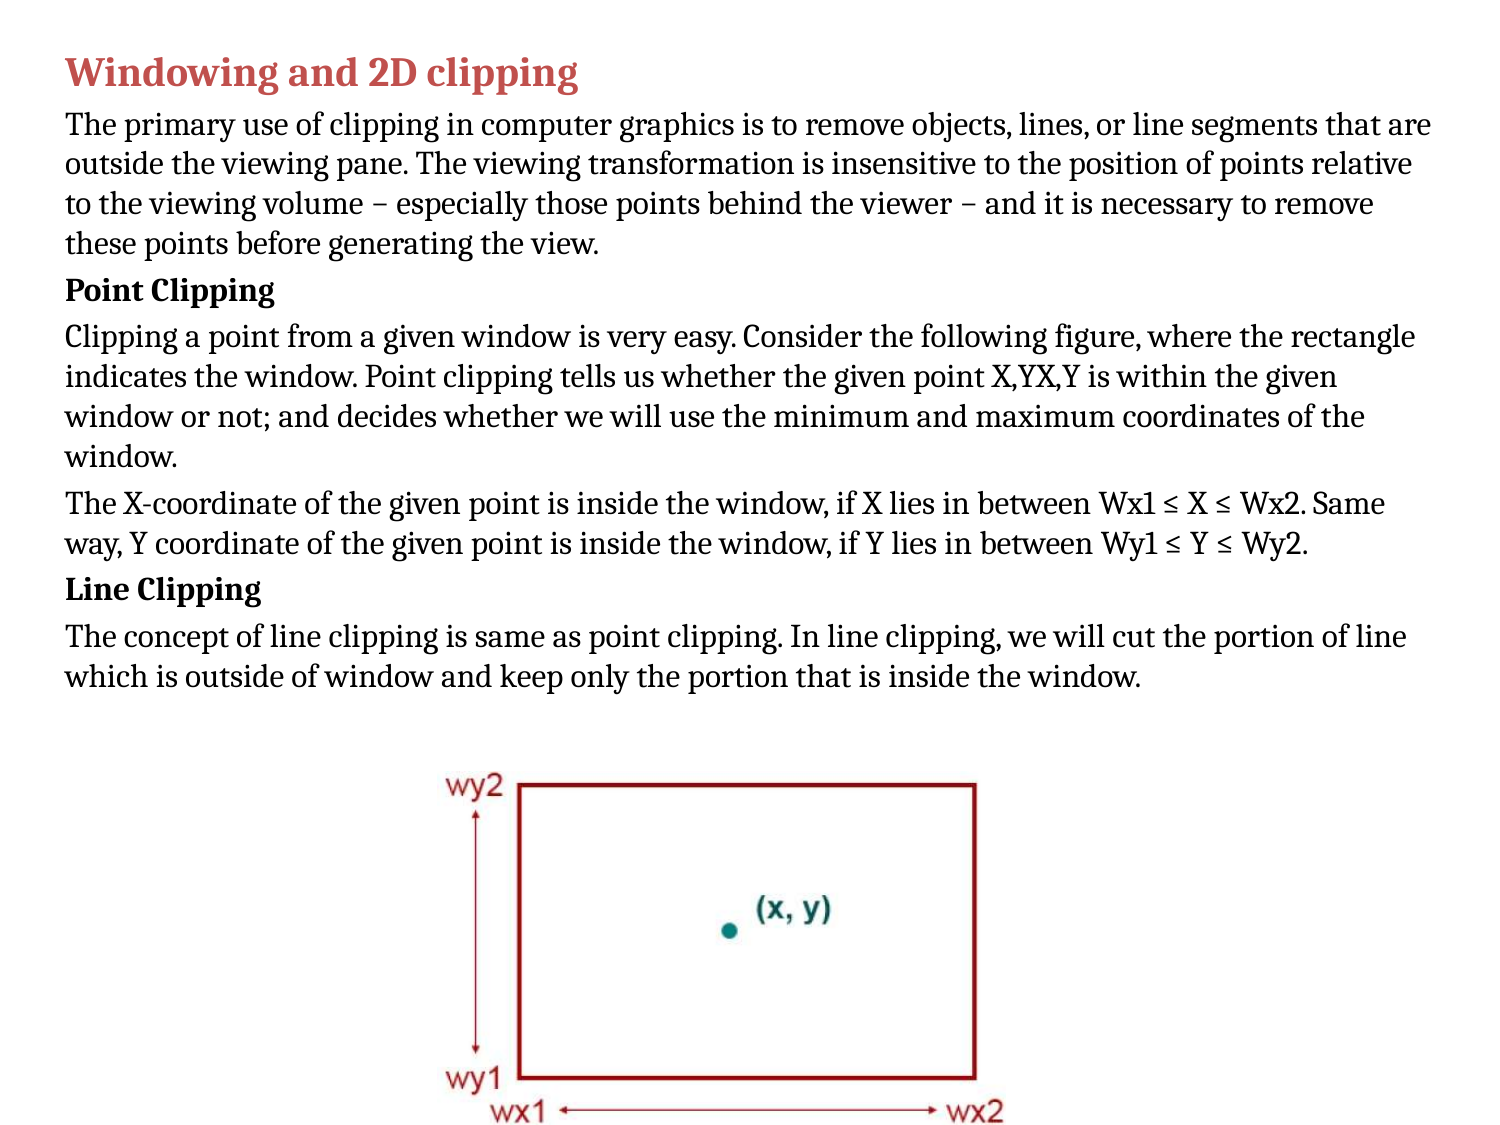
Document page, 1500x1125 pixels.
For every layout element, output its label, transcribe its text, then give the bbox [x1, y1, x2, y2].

subtitle Windowing and 2D clipping The primary use of clipping in computer graphics is to remove objects, lines, or line segments that are outside the viewing pane. The viewing transformation is insensitive to the position of points relative to the viewing volume − especially those points behind the viewer − and it is necessary to remove these points before generating the view. Point Clipping Clipping a point from a given window is very easy. Consider the following figure, where the rectangle indicates the window. Point clipping tells us whether the given point X,YX,Y is within the given window or not; and decides whether we will use the minimum and maximum coordinates of the window. The X-coordinate of the given point is inside the window, if X lies in between Wx1 ≤ X ≤ Wx2. Same way, Y coordinate of the given point is inside the window, if Y lies in between Wy1 ≤ Y ≤ Wy2. Line Clipping The concept of line clipping is same as point clipping. In line clipping, we will cut the portion of line which is outside of window and keep only the portion that is inside the window. [50, 12, 1463, 1050]
picture [437, 770, 1007, 1125]
